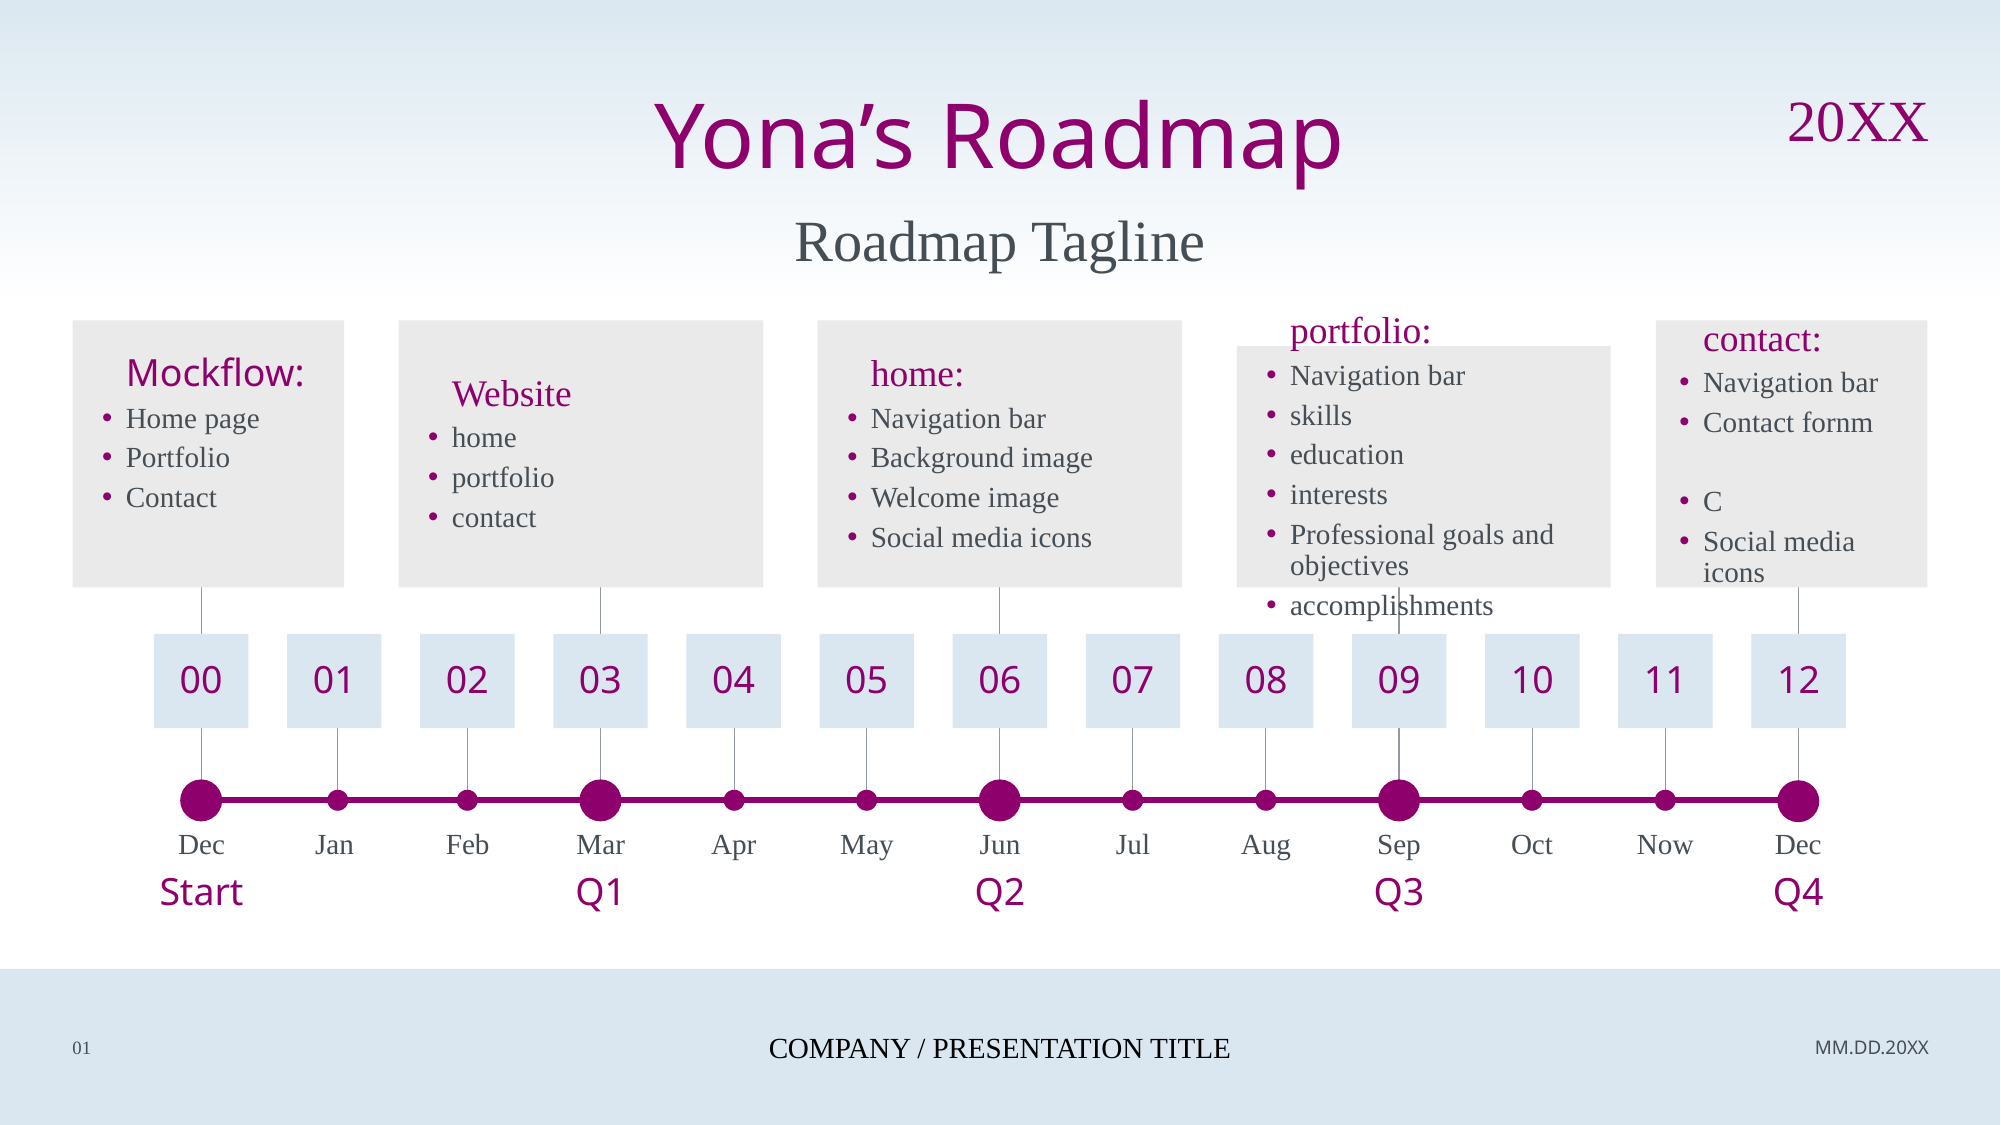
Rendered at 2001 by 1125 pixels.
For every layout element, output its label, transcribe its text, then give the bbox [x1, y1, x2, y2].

list Q2 [945, 871, 1055, 916]
list Q3 [1344, 871, 1454, 916]
slide_number MM.DD.20XX [1494, 1017, 1945, 1077]
list 09 [1352, 633, 1447, 729]
list 04 [686, 633, 781, 729]
list contact: Navigation bar Contact fornm C Social media icons [1655, 320, 1928, 588]
subtitle Roadmap Tagline [249, 203, 1750, 285]
slide_number 01 [46, 1017, 117, 1077]
list 11 [1618, 633, 1713, 729]
list Q1 [546, 871, 656, 916]
list Now [1610, 822, 1720, 867]
list 06 [952, 633, 1048, 729]
list 07 [1085, 633, 1181, 729]
list Start [147, 871, 257, 916]
list 20XX [1772, 77, 1930, 169]
list Feb [413, 822, 523, 867]
list May [812, 822, 922, 867]
list 01 [287, 633, 382, 729]
list 10 [1485, 633, 1580, 729]
list 02 [420, 633, 515, 729]
list 12 [1751, 633, 1846, 729]
list portfolio: Navigation bar skills education interests Professional goals and objectives accomplishments [1236, 346, 1611, 588]
list Q4 [1743, 871, 1853, 916]
list Mar [546, 822, 656, 867]
list Jan [280, 822, 390, 867]
list Dec [147, 822, 257, 867]
title Yona’s Roadmap [249, 83, 1750, 197]
list Mockflow: Home page Portfolio Contact [72, 320, 345, 588]
list Jun [945, 822, 1055, 867]
list Jul [1078, 822, 1188, 867]
list Sep [1344, 822, 1454, 867]
footer COMPANY / PRESENTATION TITLE [662, 1017, 1338, 1077]
list 05 [819, 633, 914, 729]
list 00 [153, 633, 249, 729]
list Website home portfolio contact [398, 320, 764, 588]
list Aug [1211, 822, 1321, 867]
list Apr [679, 822, 789, 867]
list 08 [1218, 633, 1314, 729]
list home: Navigation bar Background image Welcome image Social media icons [817, 320, 1183, 588]
list 03 [553, 633, 648, 729]
list Oct [1477, 822, 1587, 867]
list Dec [1743, 822, 1853, 867]
